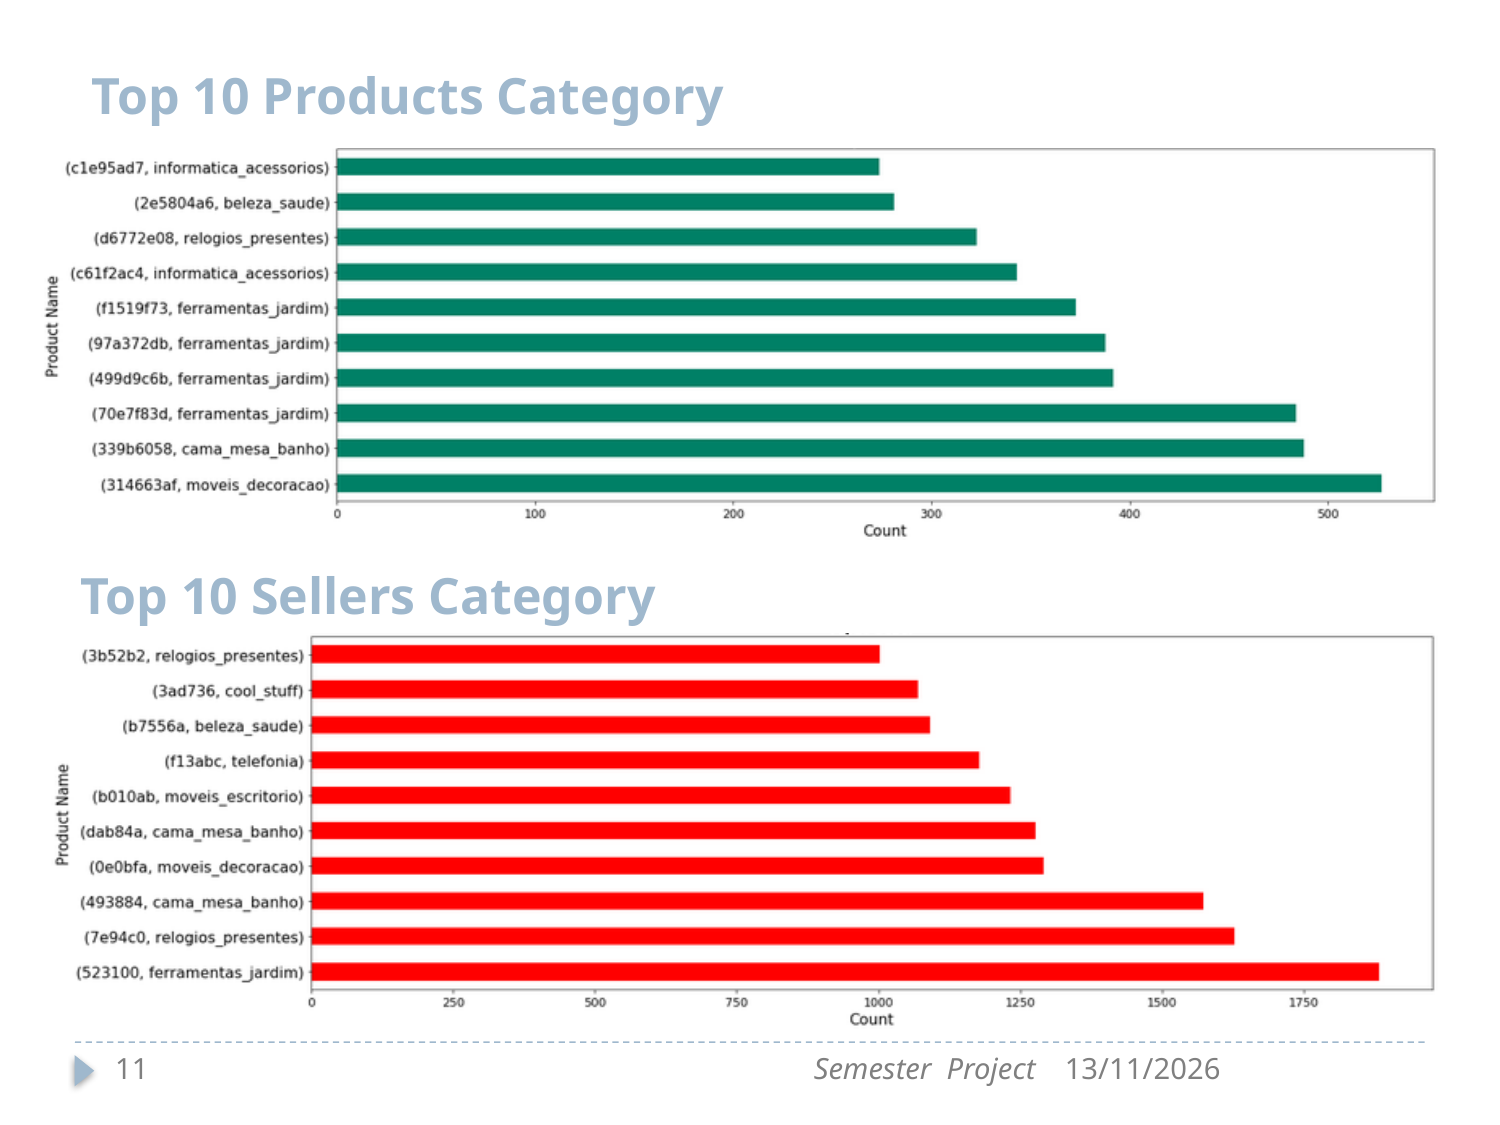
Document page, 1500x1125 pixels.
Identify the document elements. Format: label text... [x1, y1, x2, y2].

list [29, 148, 1448, 540]
footer Semester Project [475, 1048, 1051, 1103]
slide_number 11 [100, 1048, 426, 1103]
picture [0, 633, 1459, 1036]
list Top 10 Products Category [76, 19, 740, 132]
list Top 10 Sellers Category [64, 552, 728, 632]
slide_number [1051, 1048, 1426, 1103]
